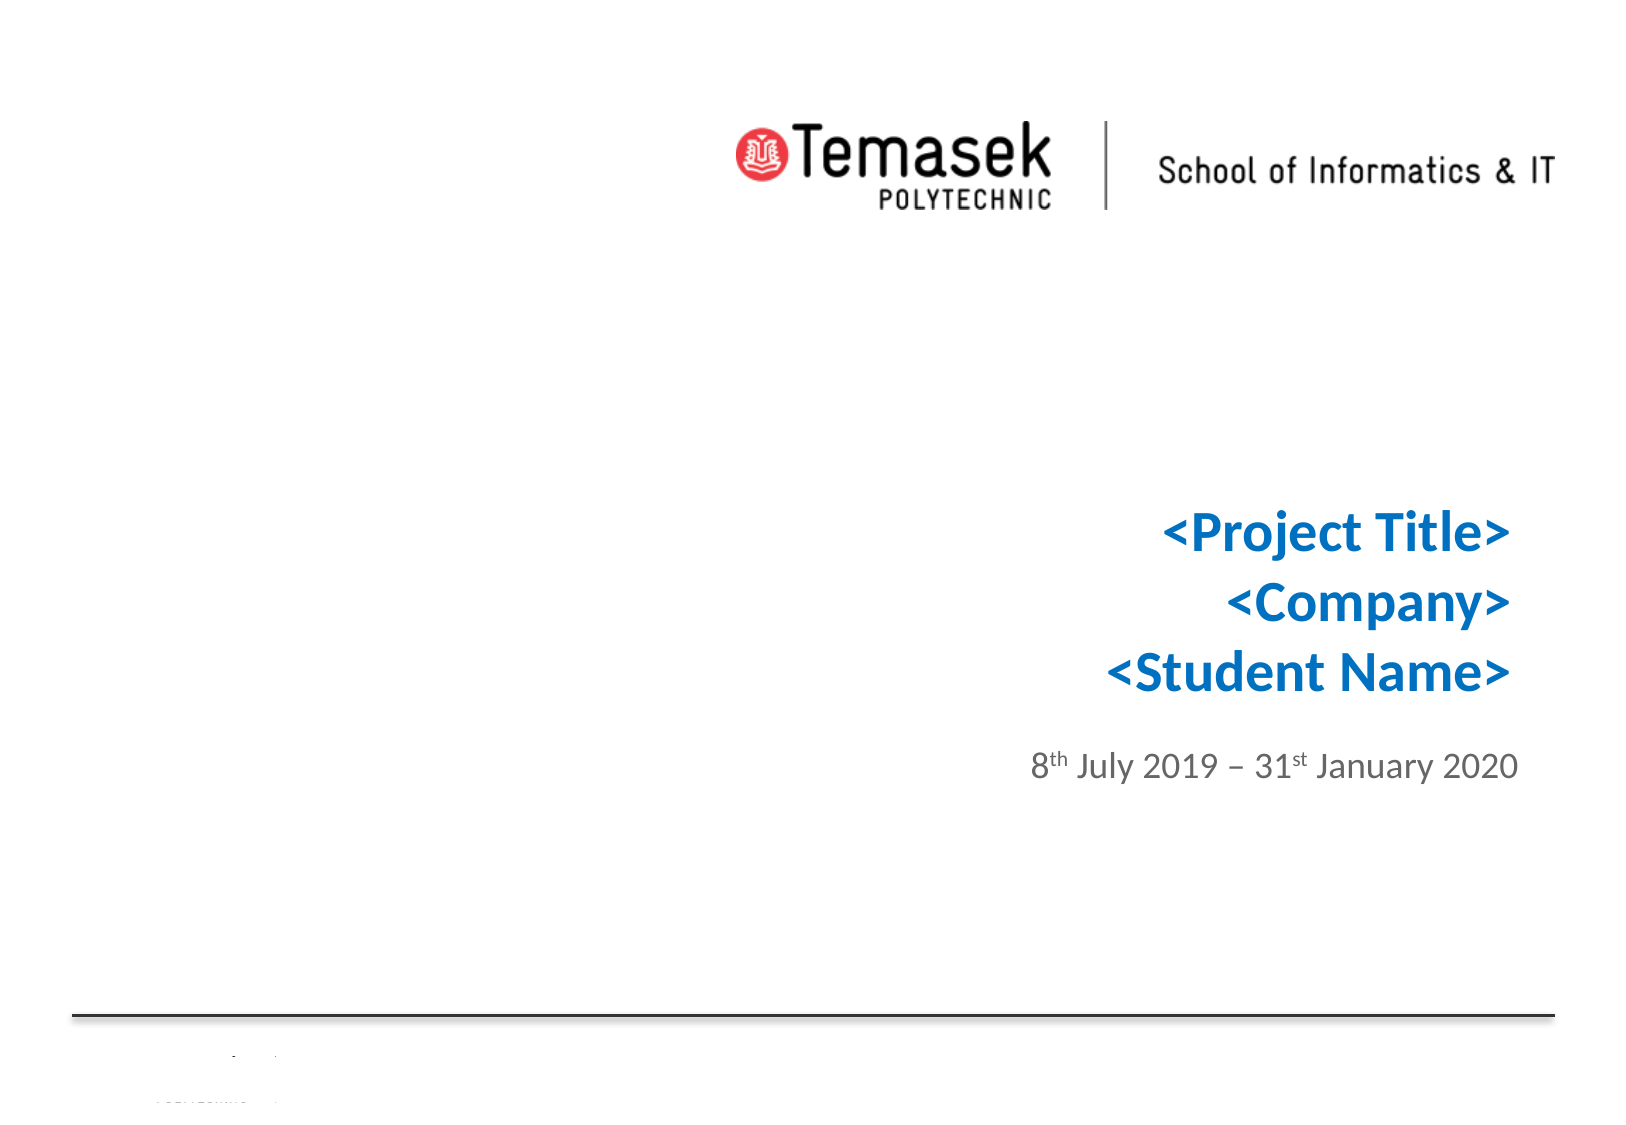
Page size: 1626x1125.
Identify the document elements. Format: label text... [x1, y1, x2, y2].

text_box <Project Title> <Company> <Student Name> [144, 485, 1527, 711]
text_box 8th July 2019 – 31st January 2020 [835, 733, 1534, 793]
text_box [70, 1055, 543, 1105]
picture [735, 120, 1556, 210]
